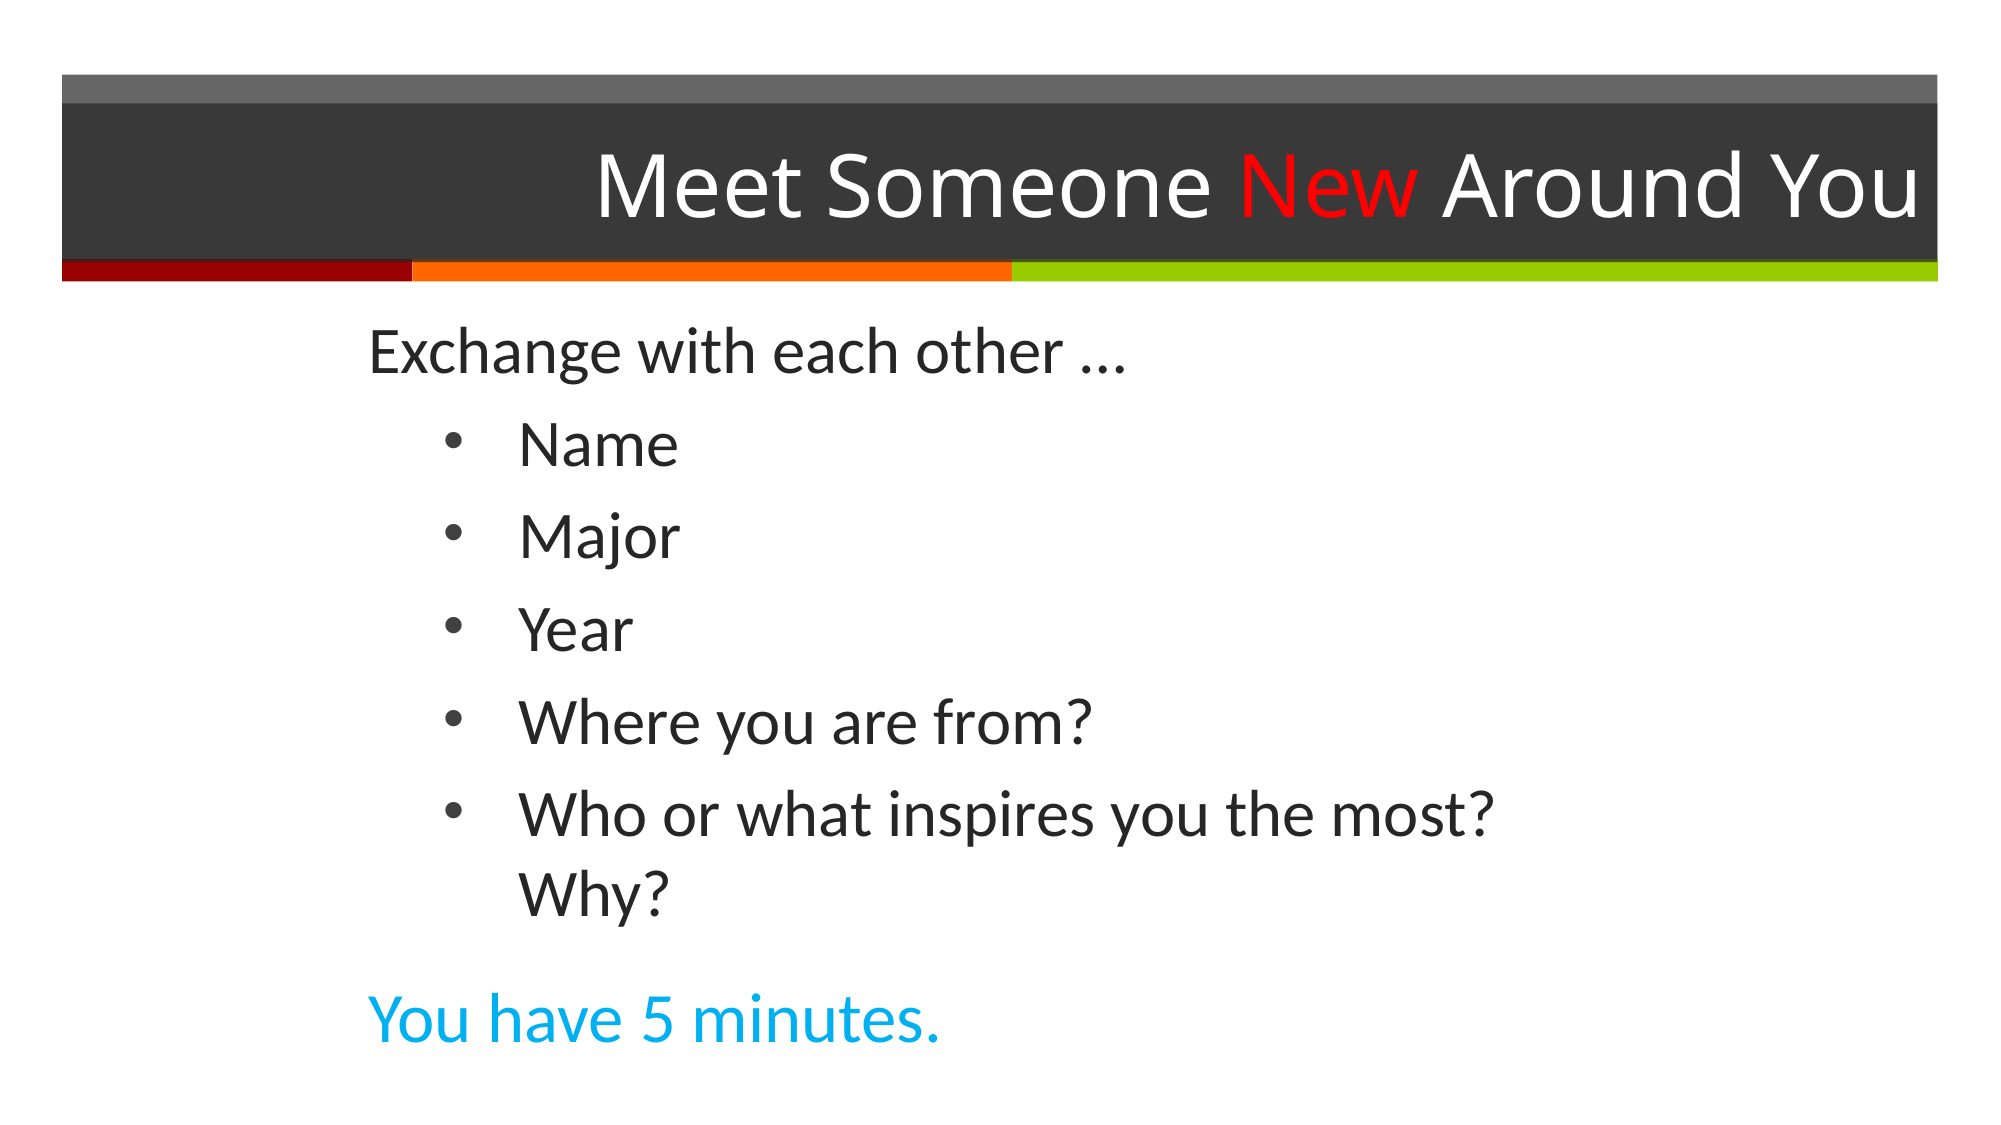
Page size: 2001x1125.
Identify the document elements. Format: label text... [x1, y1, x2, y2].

title Meet Someone New Around You [62, 103, 1938, 263]
list Exchange with each other … Name Major Year Where you are from? Who or what inspires you the most? Why? You have 5 minutes. [353, 299, 1647, 1090]
